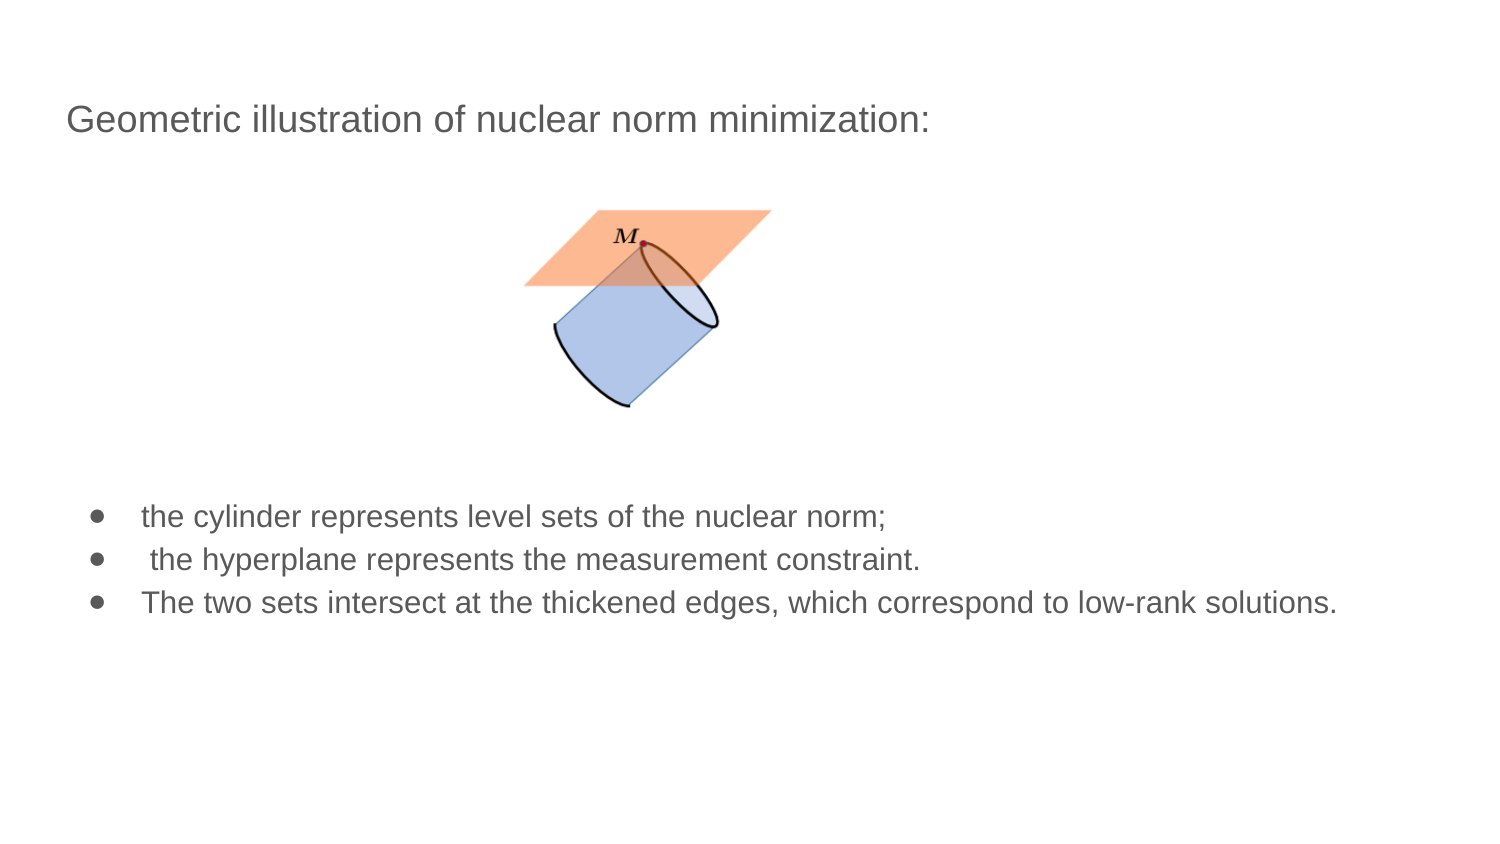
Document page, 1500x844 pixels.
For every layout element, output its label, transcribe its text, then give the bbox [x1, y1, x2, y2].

list the cylinder represents level sets of the nuclear norm; the hyperplane represents the measurement constraint. The two sets intersect at the thickened edges, which correspond to low-rank solutions. [51, 475, 1449, 750]
title Geometric illustration of nuclear norm minimization: [51, 72, 1449, 167]
picture [510, 188, 796, 424]
